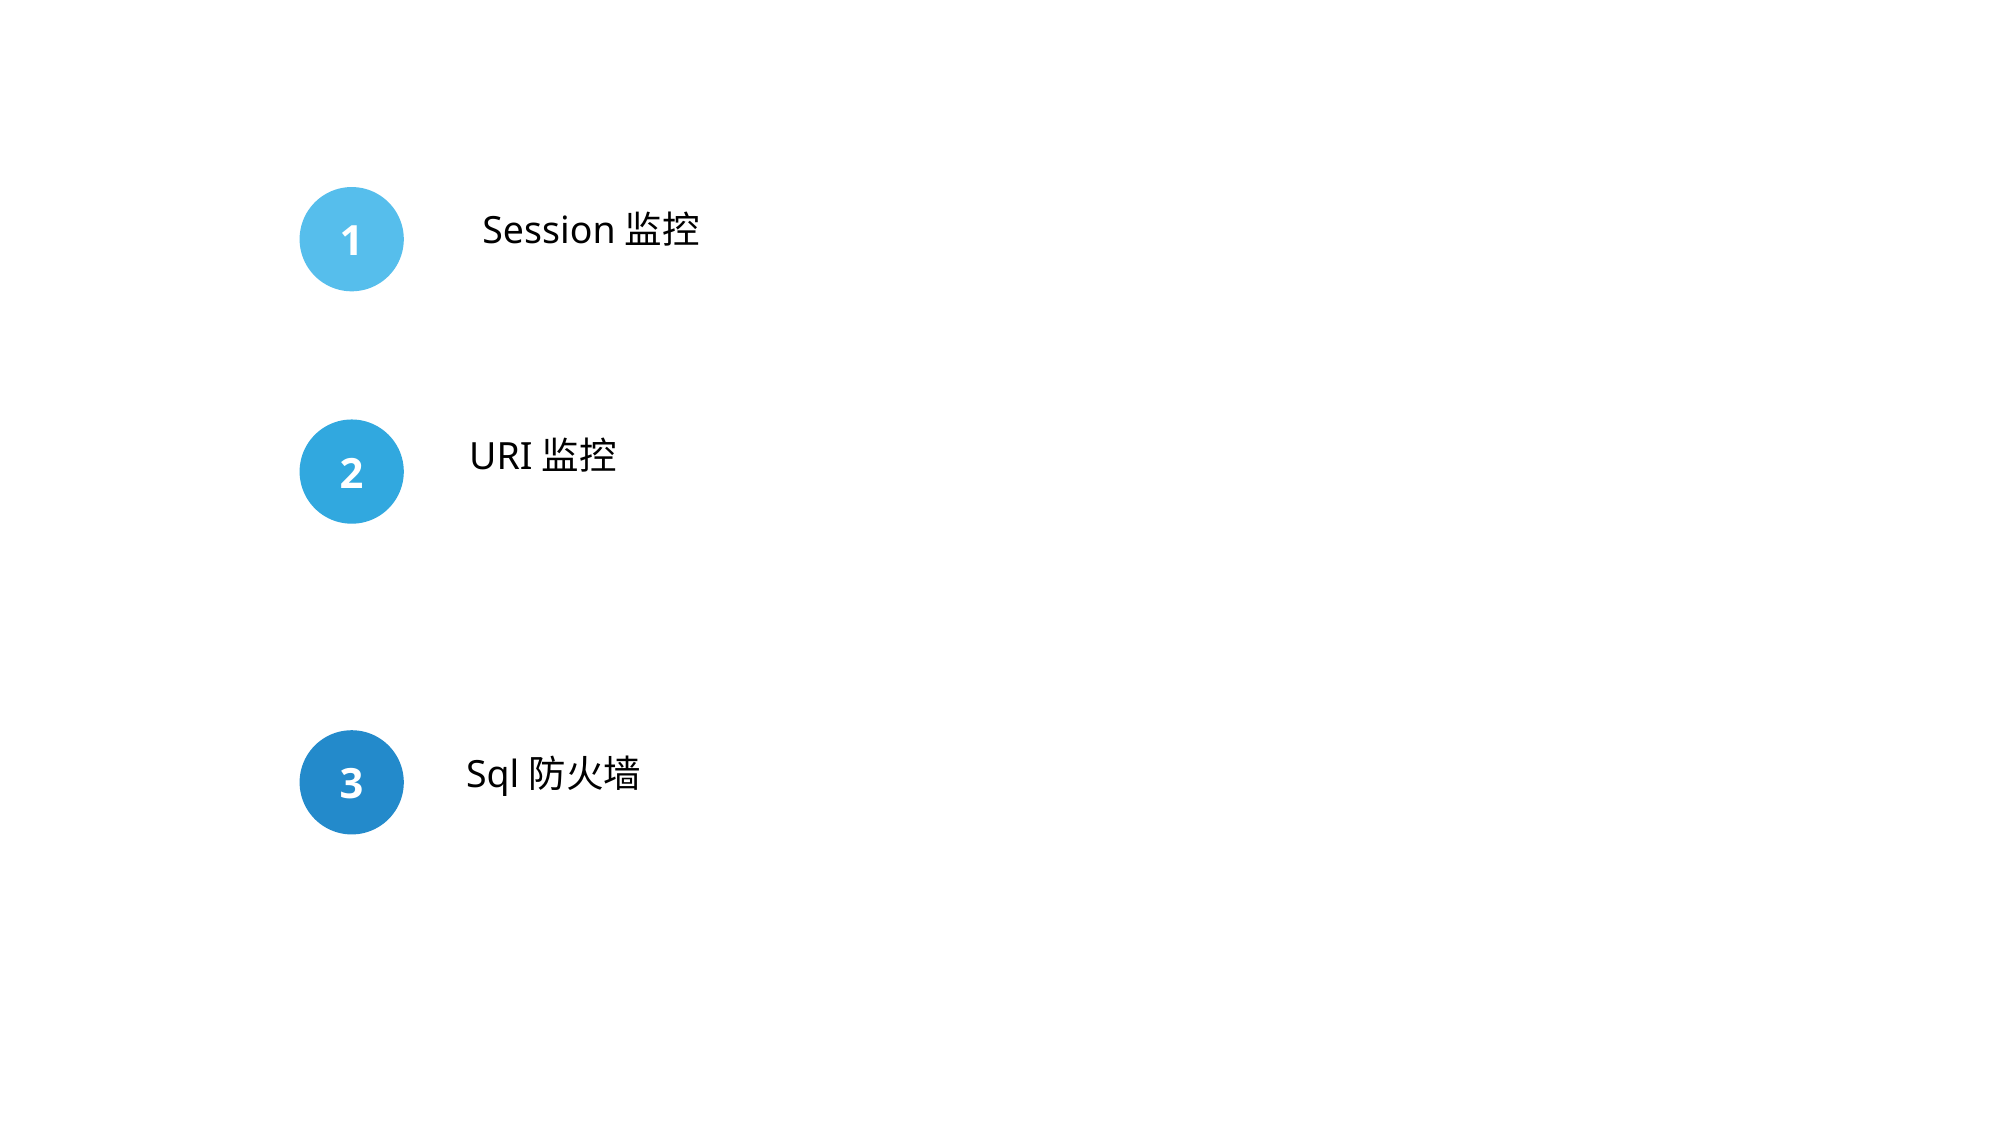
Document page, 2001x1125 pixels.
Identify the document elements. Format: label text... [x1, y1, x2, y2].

text_box 2 [298, 418, 405, 525]
text_box 1 [298, 185, 405, 293]
text_box Session监控 [467, 198, 1797, 259]
text_box 3 [298, 729, 405, 836]
text_box Sql防火墙 [451, 742, 1452, 803]
text_box URI监控 [454, 424, 1524, 485]
